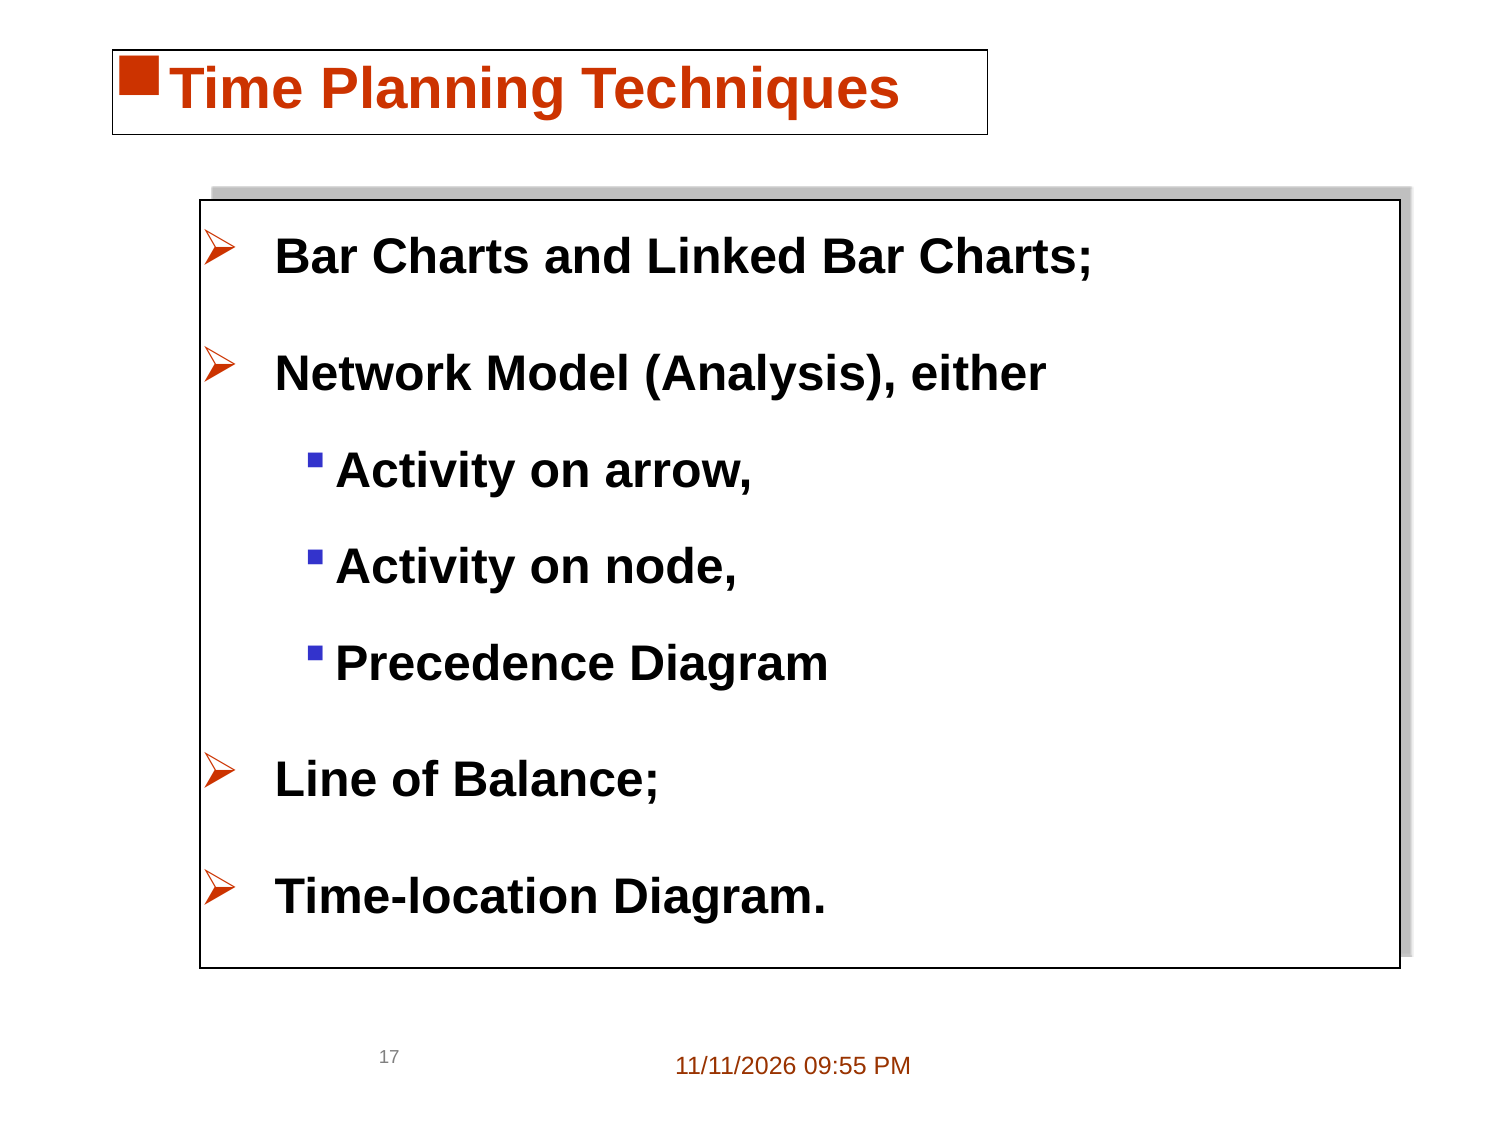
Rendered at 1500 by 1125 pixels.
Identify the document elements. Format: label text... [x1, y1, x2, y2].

title Time Planning Techniques [112, 49, 988, 135]
slide_number 17 [359, 1044, 419, 1097]
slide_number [674, 1049, 914, 1076]
list Bar Charts and Linked Bar Charts; Network Model (Analysis), either Activity on arrow, Activity on node, Precedence Diagram Line of Balance; Time-location Diagram. [199, 199, 1401, 969]
